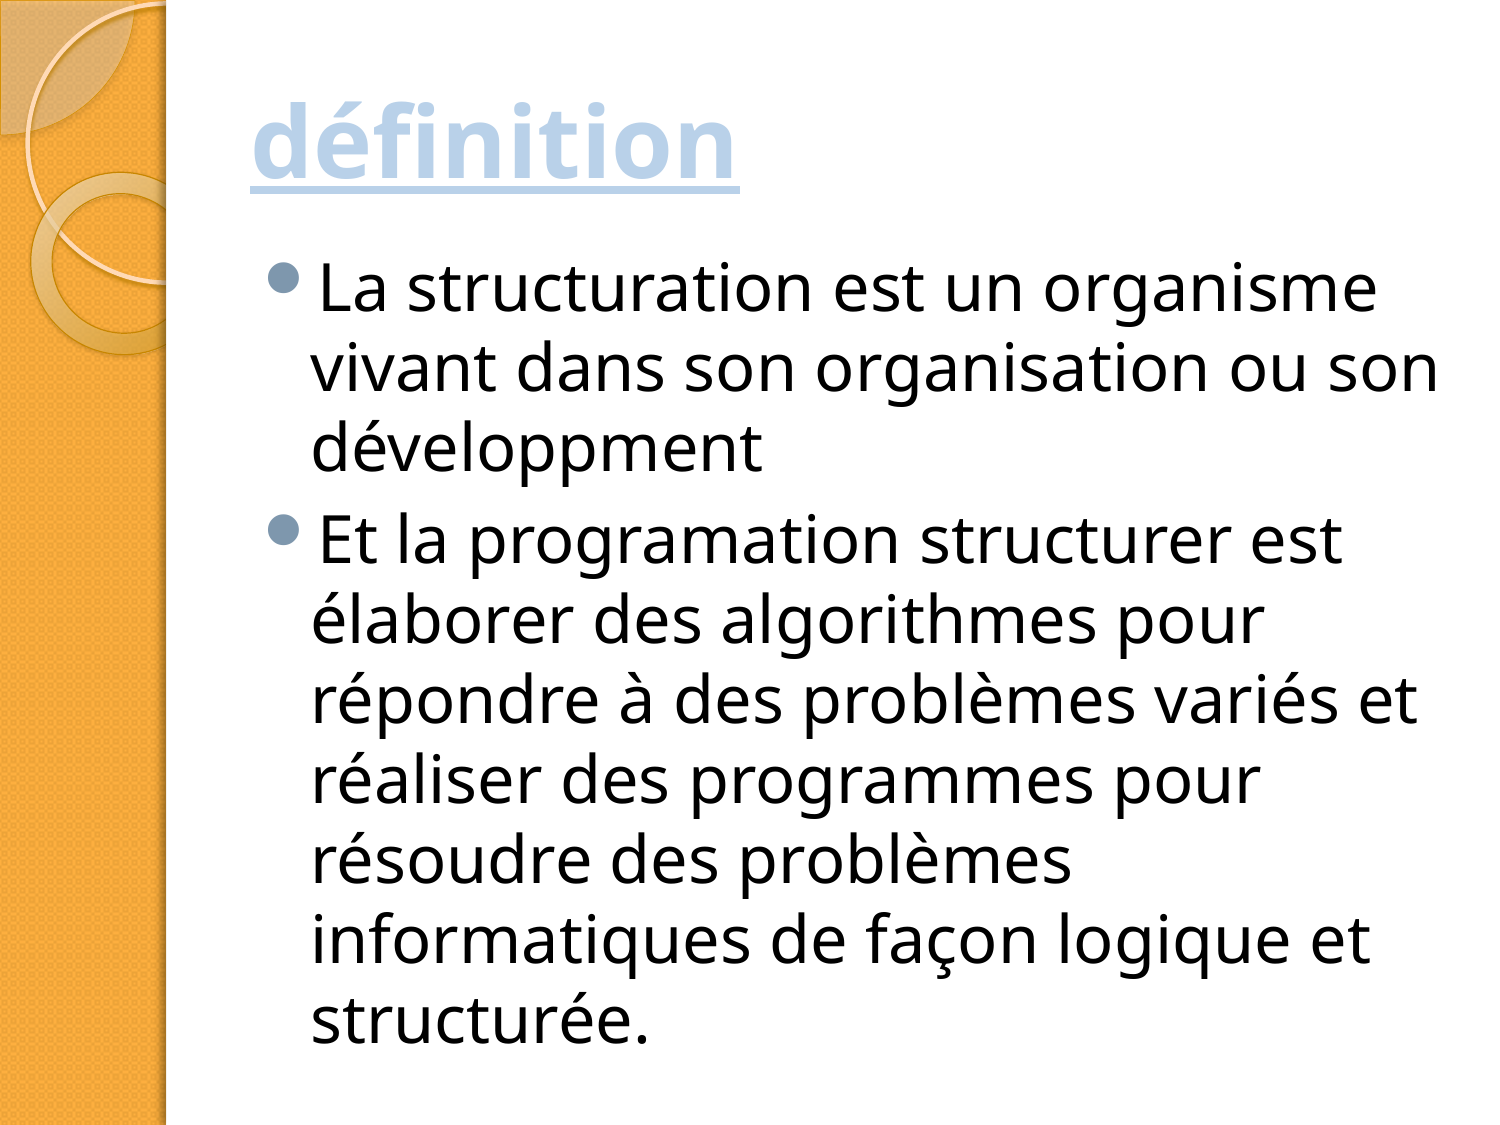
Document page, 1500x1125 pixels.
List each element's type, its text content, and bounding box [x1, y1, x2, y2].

title définition [235, 45, 1466, 233]
list La structuration est un organisme vivant dans son organisation ou son développment Et la programation structurer est élaborer des algorithmes pour répondre à des problèmes variés et réaliser des programmes pour résoudre des problèmes informatiques de façon logique et structurée. [235, 237, 1466, 1025]
